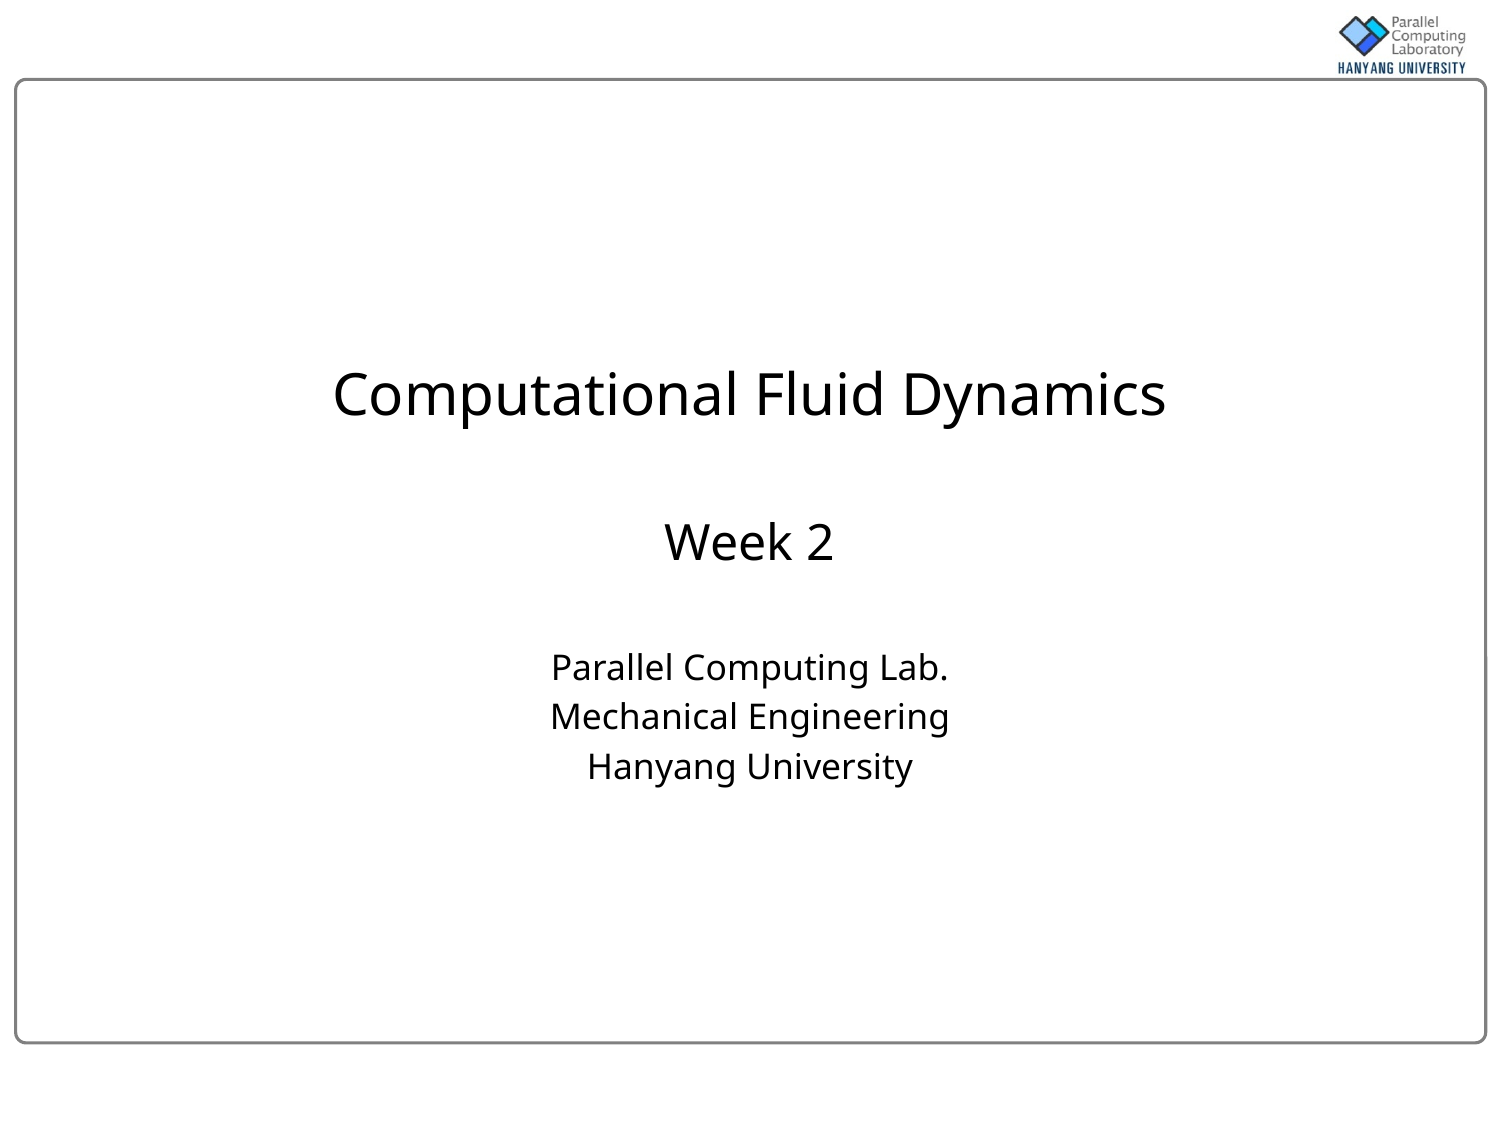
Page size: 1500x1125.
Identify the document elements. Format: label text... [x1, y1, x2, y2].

picture [1335, 10, 1469, 77]
text_box Week 2 [625, 503, 874, 579]
subtitle Parallel Computing Lab. Mechanical Engineering Hanyang University [224, 637, 1276, 926]
title Computational Fluid Dynamics [112, 363, 1388, 423]
